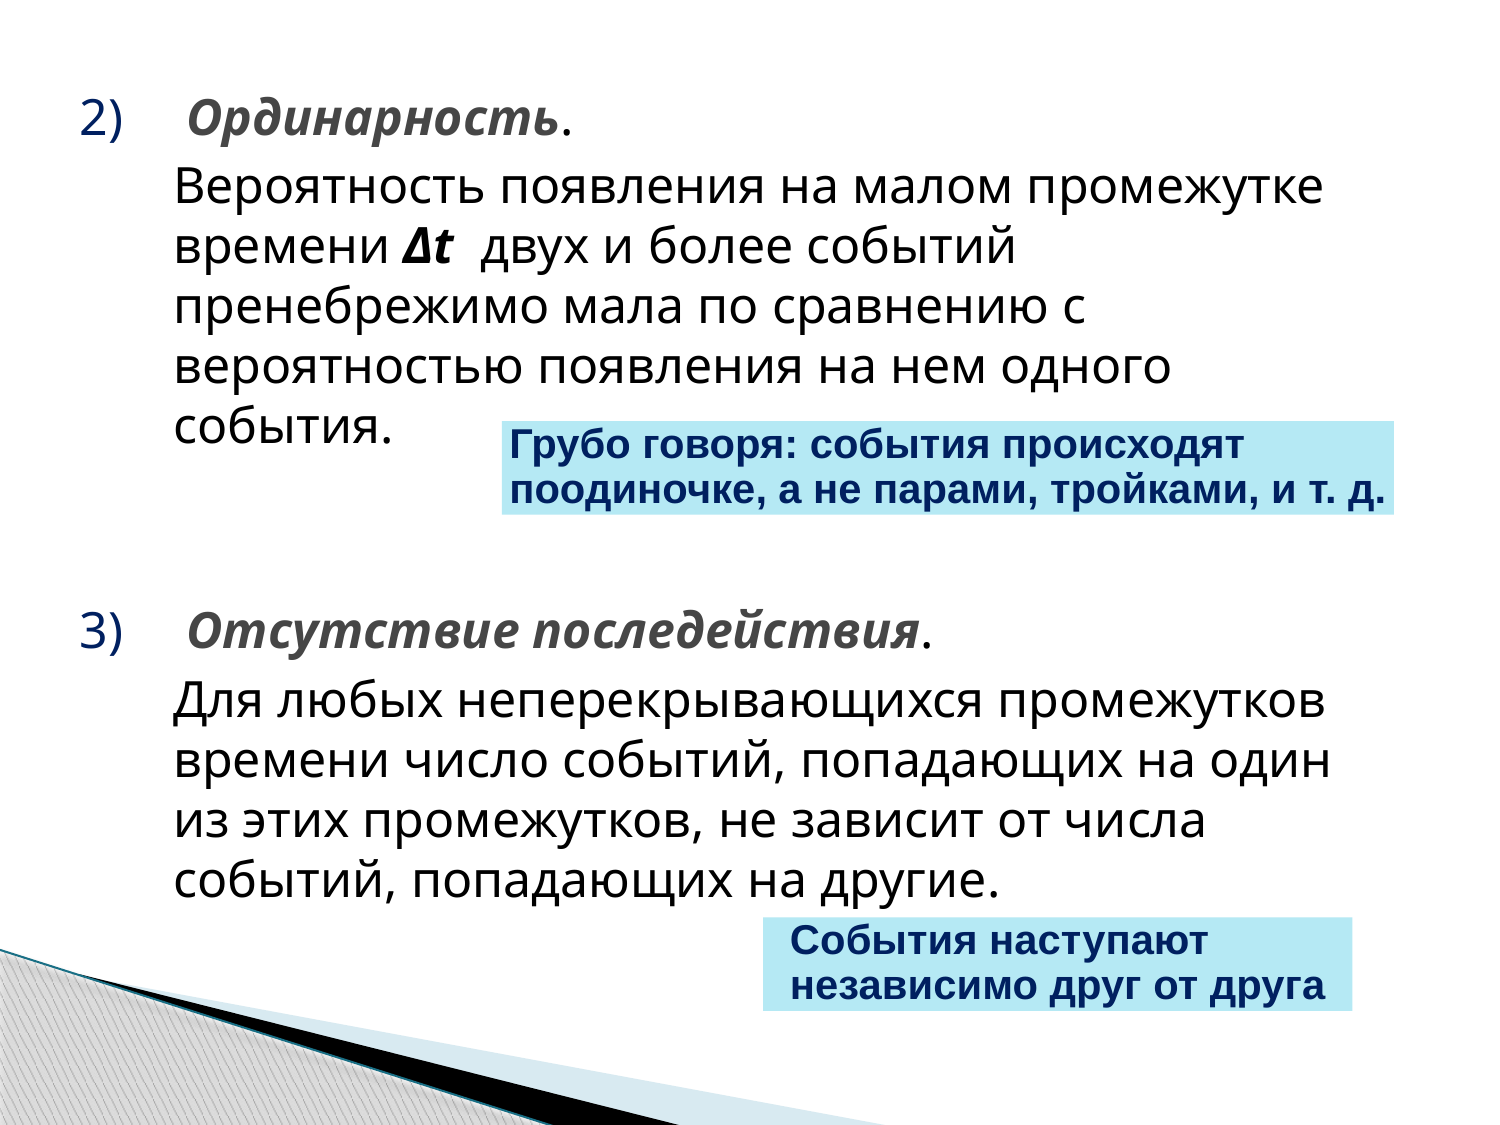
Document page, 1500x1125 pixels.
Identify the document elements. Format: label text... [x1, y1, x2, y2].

list Ординарность. Вероятность появления на малом промежутке времени Δt двух и более событий пренебрежимо мала по сравнению с вероятностью появления на нем одного события. Отсутствие последействия. Для любых неперекрывающихся промежутков времени число событий, попадающих на один из этих промежутков, не зависит от числа событий, попадающих на другие. [64, 78, 1415, 917]
text_box Грубо говоря: события происходят поодиночке, а не парами, тройками, и т. д. [501, 421, 1394, 515]
text_box События наступают независимо друг от друга [763, 917, 1353, 1011]
